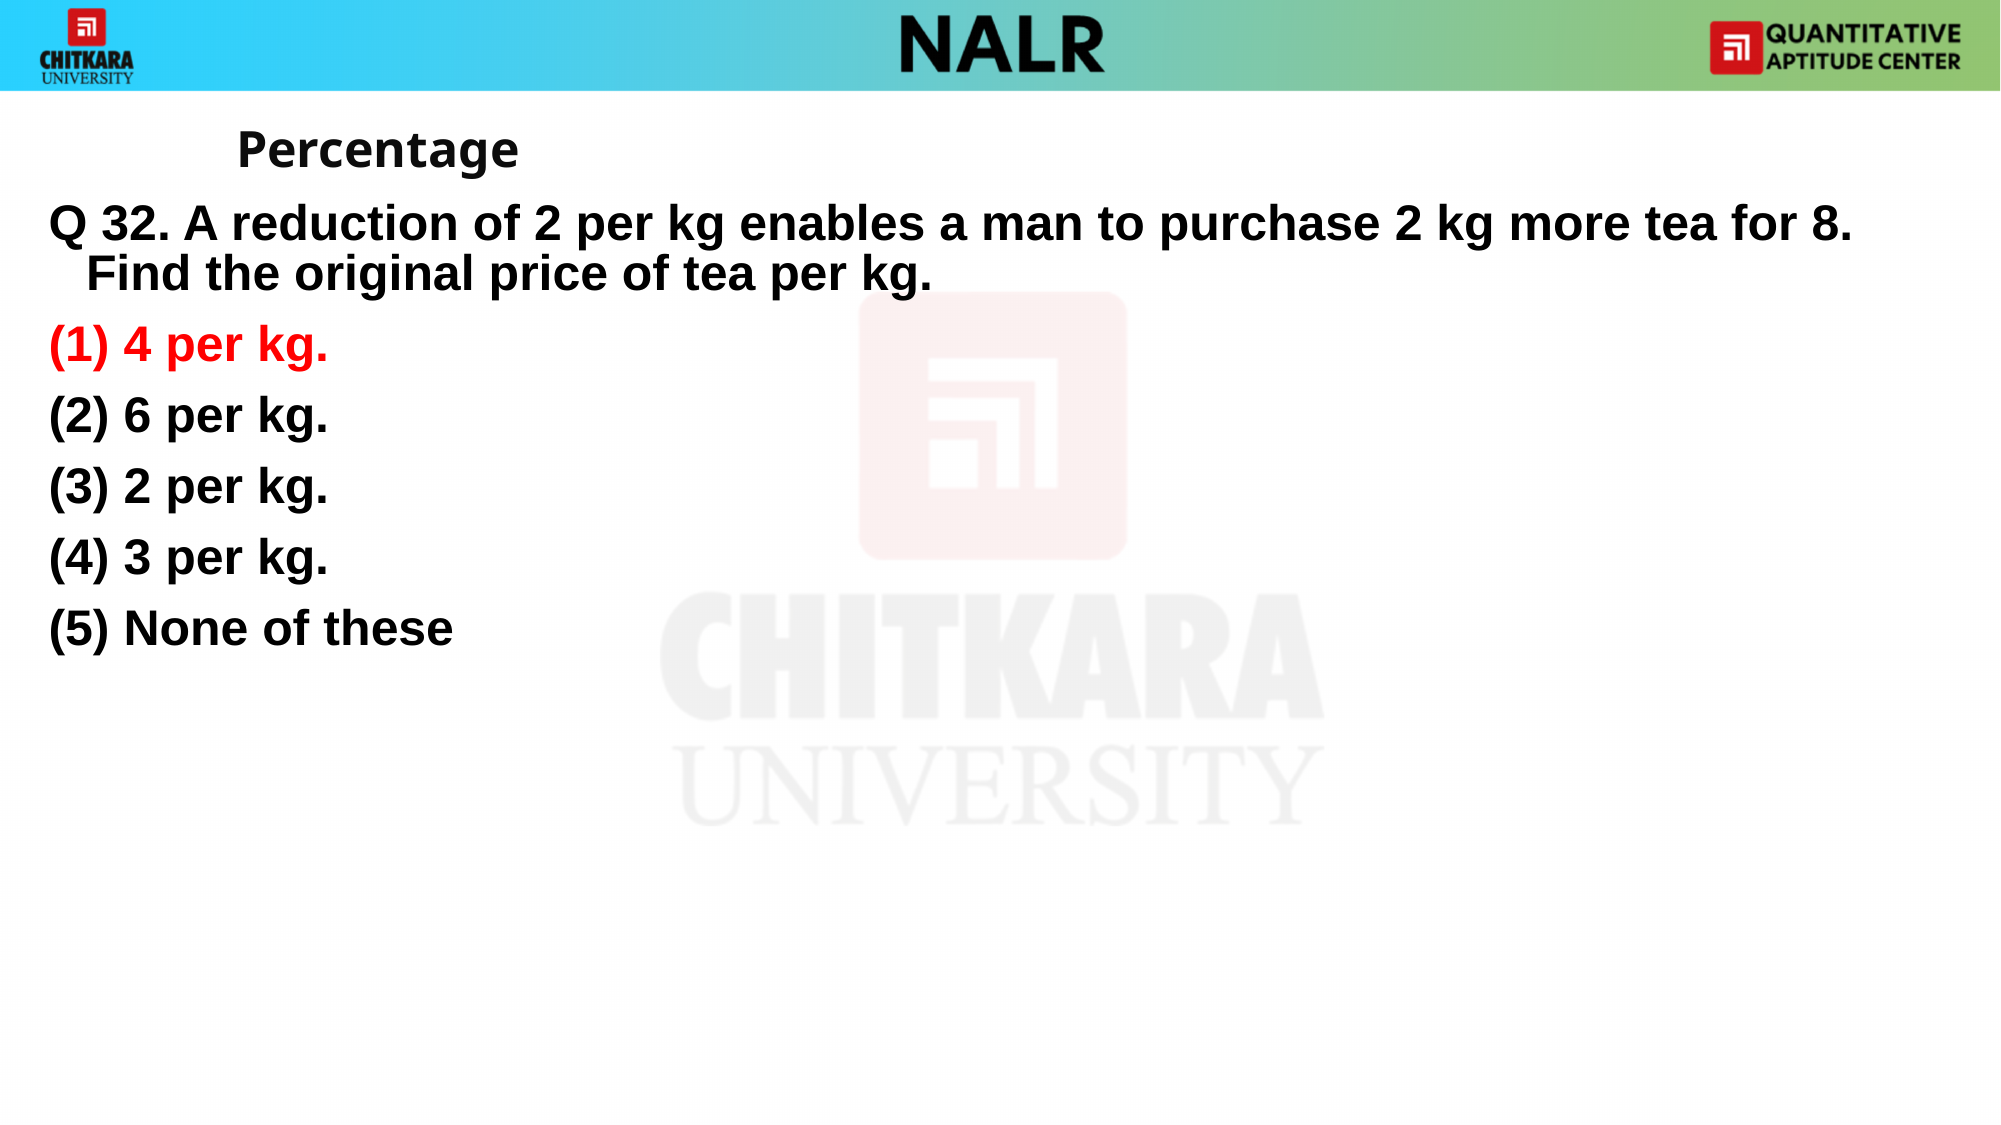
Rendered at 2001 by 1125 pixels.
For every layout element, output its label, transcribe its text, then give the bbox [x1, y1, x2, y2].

list Percentage Q 32. A reduction of 2 per kg enables a man to purchase 2 kg more tea for 8. Find the original price of tea per kg. (1) 4 per kg. (2) 6 per kg. (3) 2 per kg. (4) 3 per kg. (5) None of these [33, 110, 1959, 1053]
picture [0, 0, 2001, 1125]
